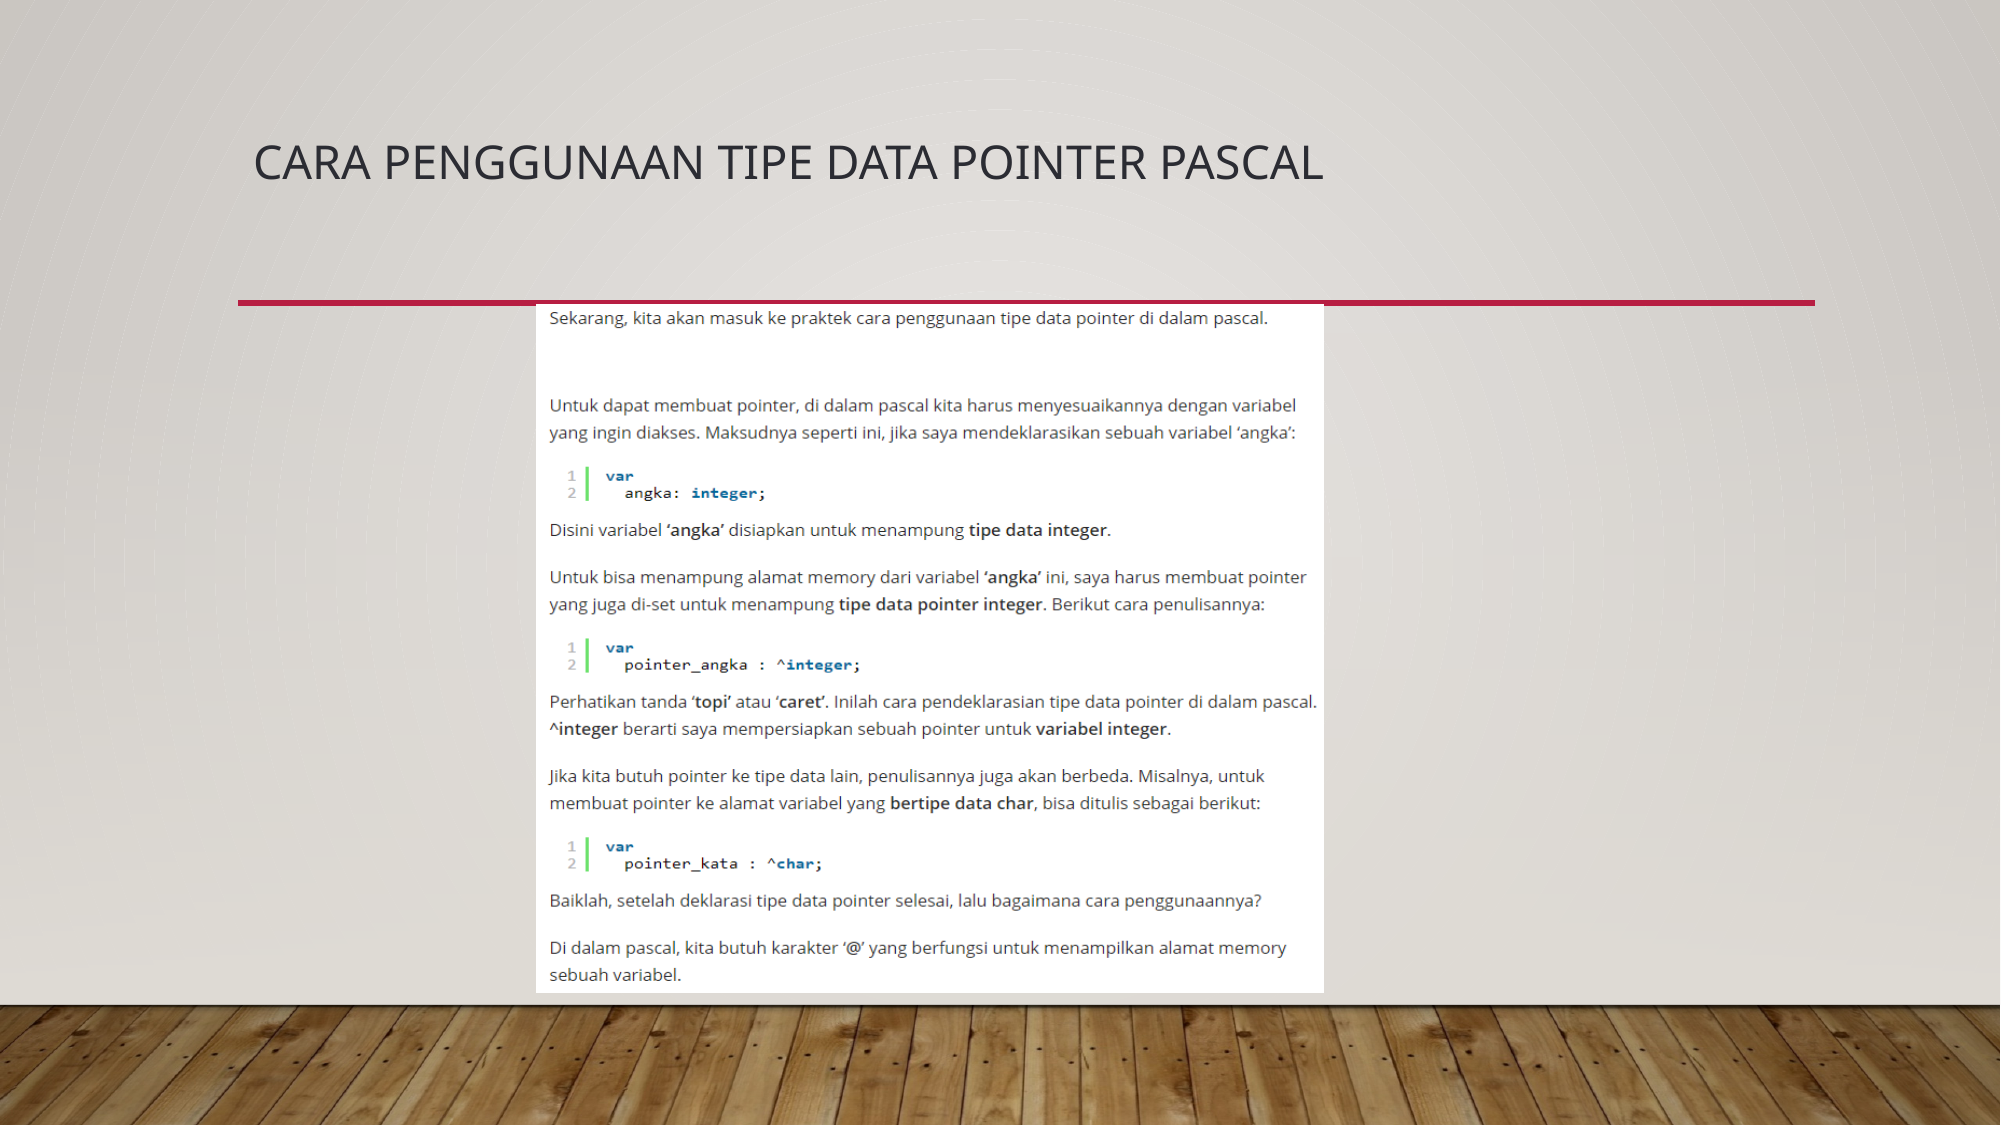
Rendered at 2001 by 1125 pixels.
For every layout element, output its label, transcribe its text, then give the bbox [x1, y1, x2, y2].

picture [0, 1005, 2000, 1125]
title Cara Penggunaan Tipe Data Pointer Pascal [238, 131, 1814, 305]
picture [535, 303, 1325, 994]
